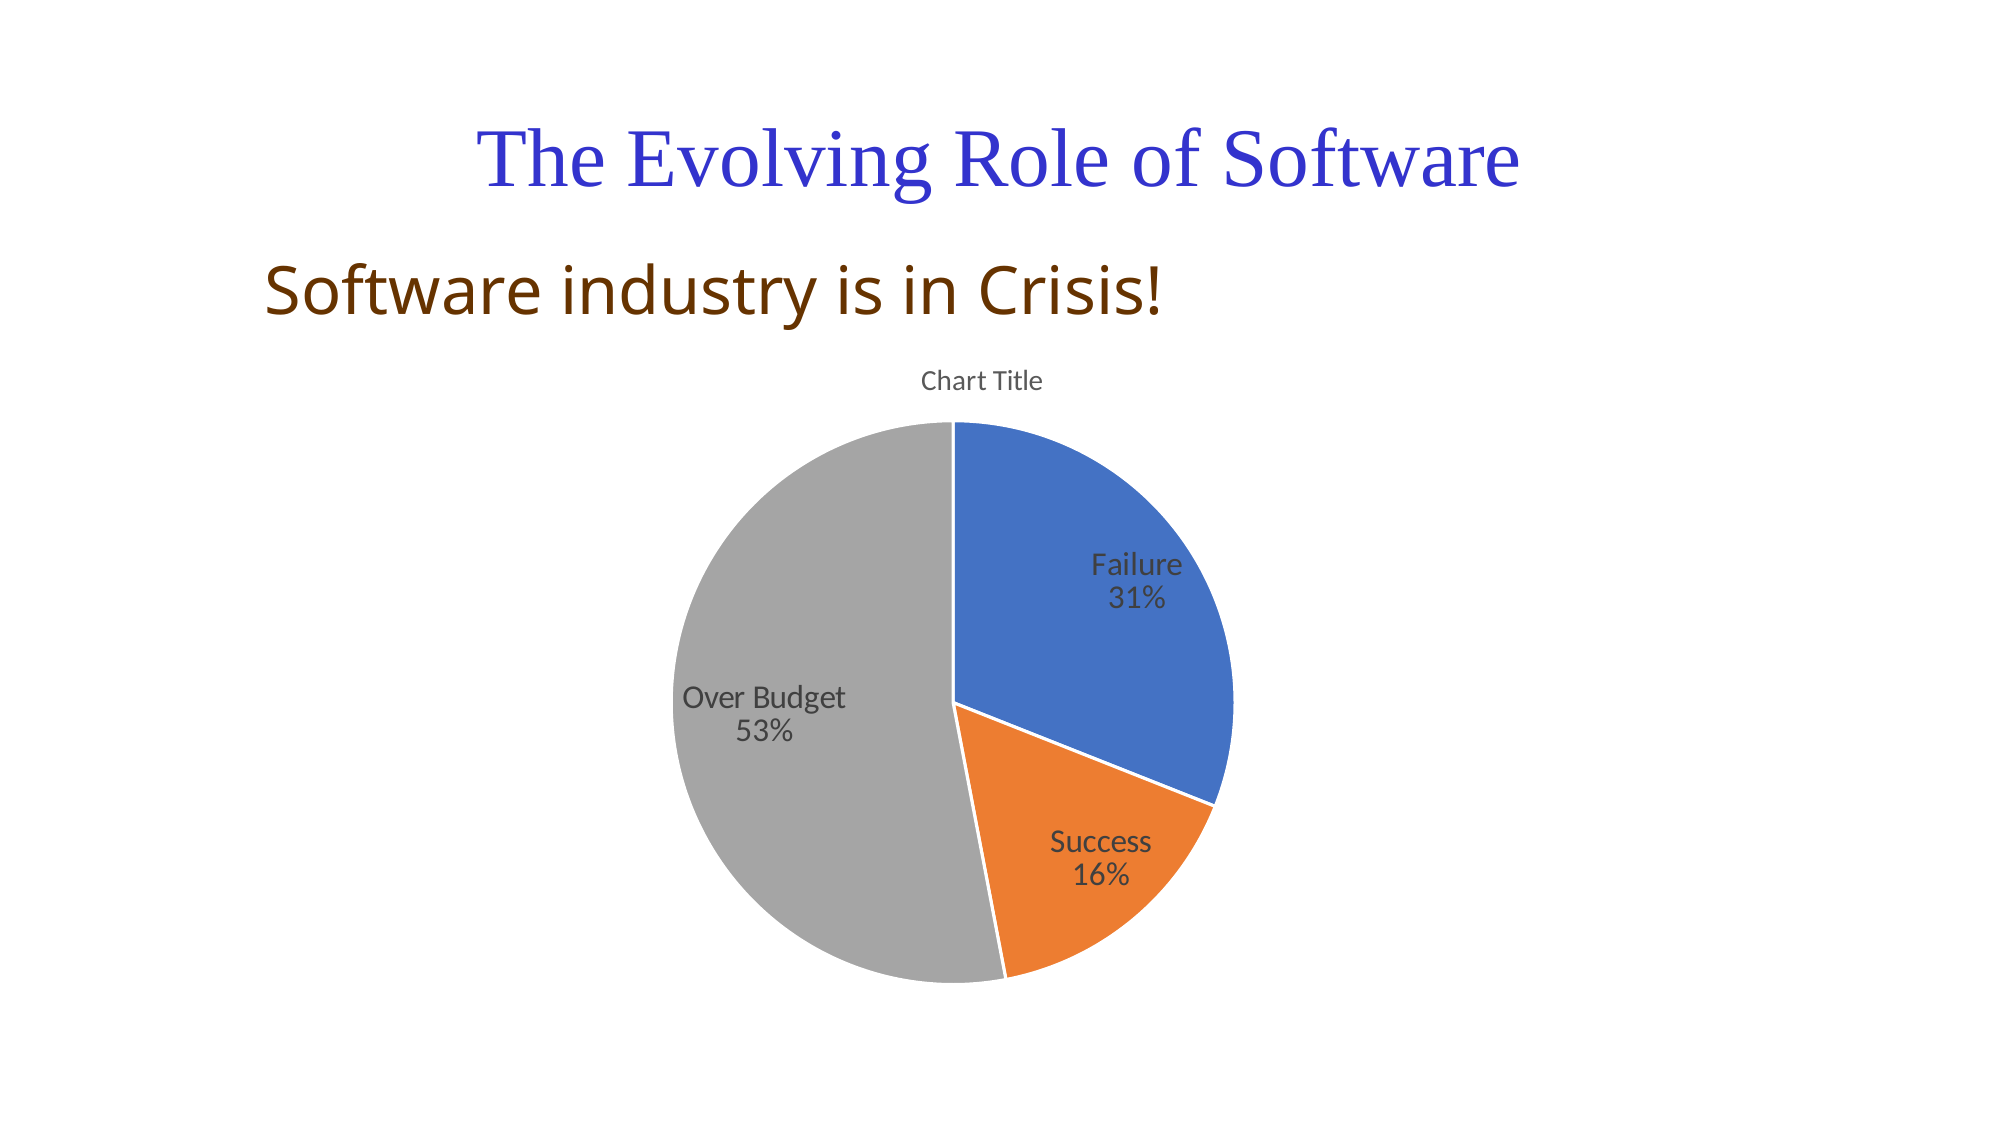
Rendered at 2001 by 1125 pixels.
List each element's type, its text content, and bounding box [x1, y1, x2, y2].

subtitle Software industry is in Crisis! [249, 249, 1750, 863]
title The Evolving Role of Software [249, 85, 1750, 213]
chart [477, 337, 1487, 1040]
